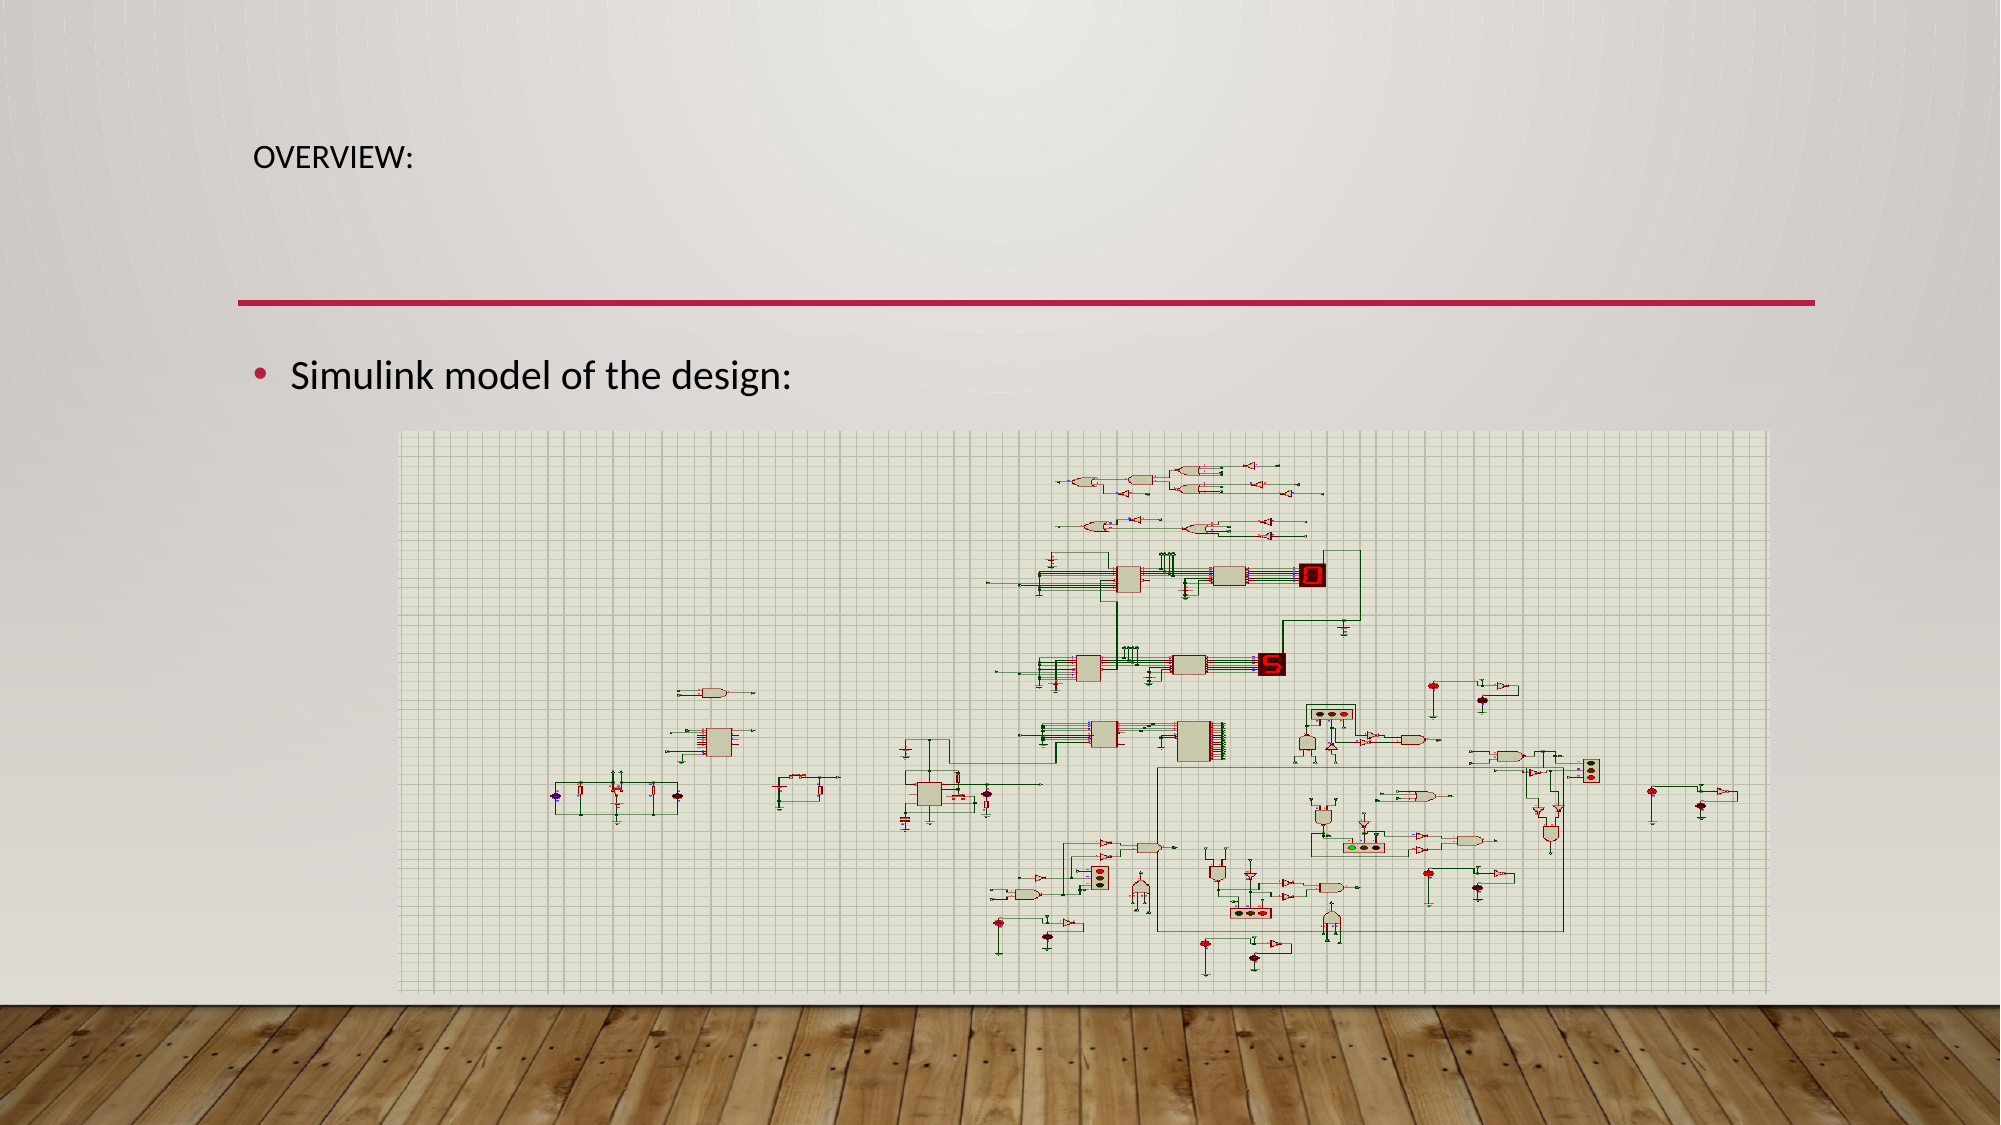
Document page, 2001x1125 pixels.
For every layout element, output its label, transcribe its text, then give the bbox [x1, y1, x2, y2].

picture [0, 1005, 2000, 1125]
title Overview: [238, 131, 1814, 305]
list Simulink model of the design: [238, 330, 1814, 897]
picture [398, 430, 1770, 994]
